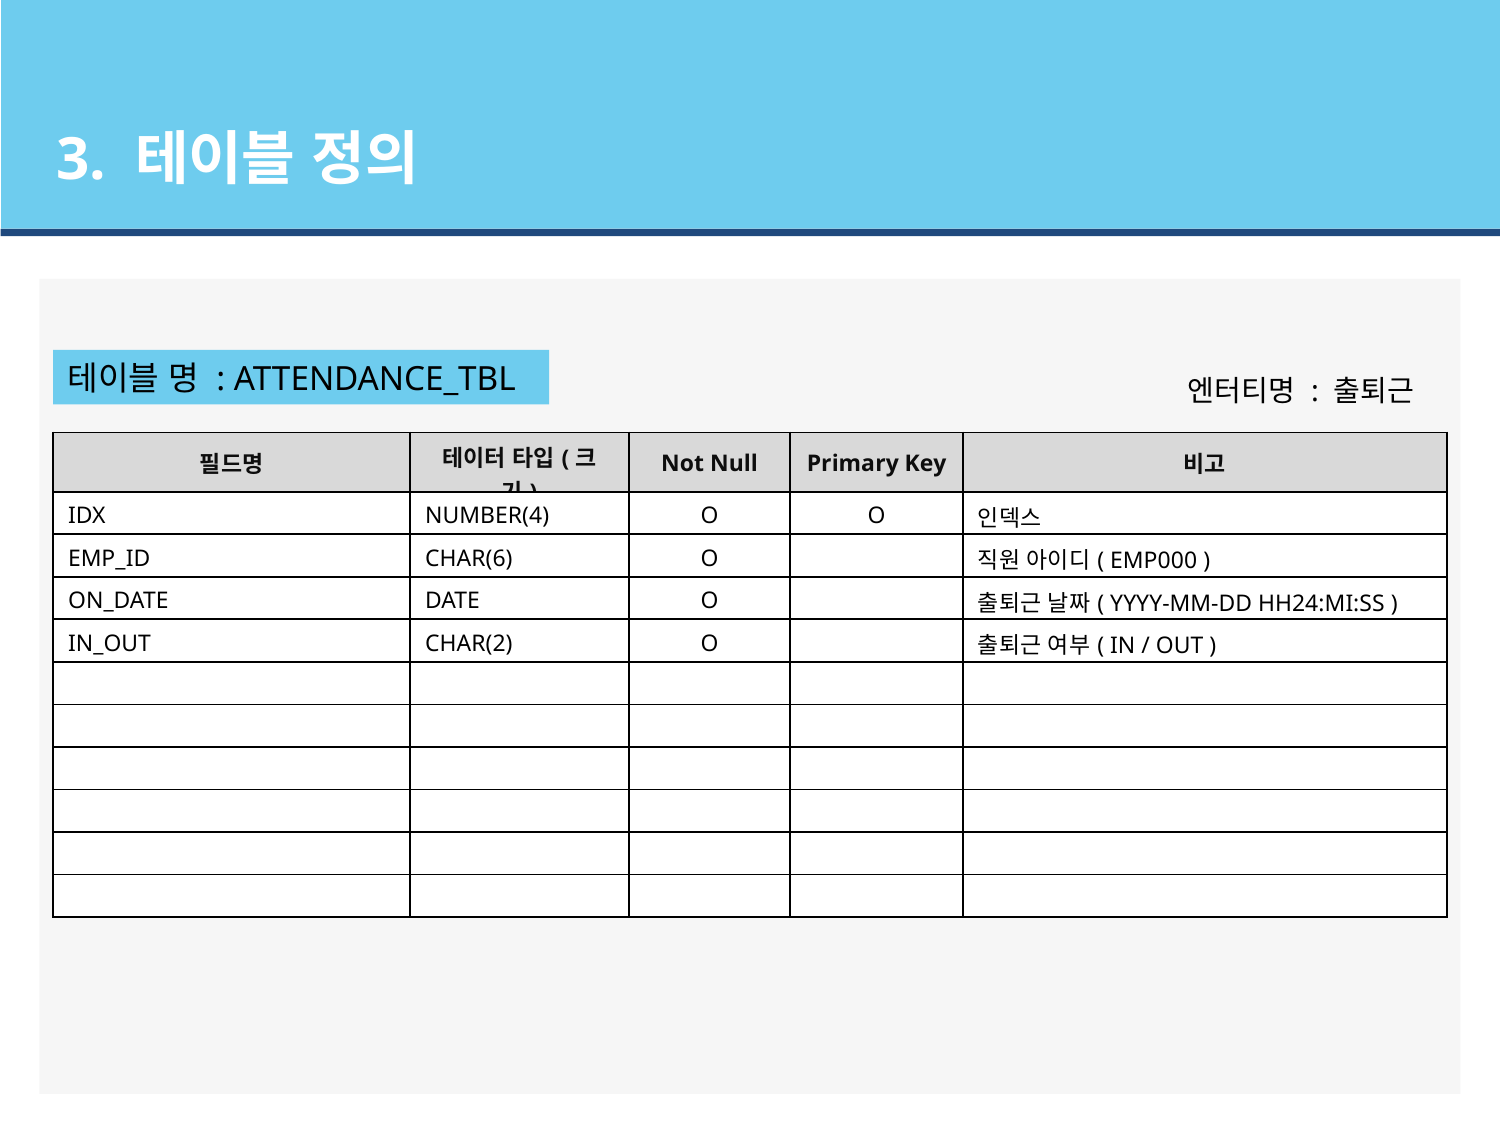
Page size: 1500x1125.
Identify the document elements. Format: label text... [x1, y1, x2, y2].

text_box [37, 277, 1463, 1096]
table_cell CHAR(2) [411, 620, 628, 661]
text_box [0, 0, 1500, 237]
table_cell [411, 748, 628, 789]
table_cell [411, 875, 628, 916]
table_cell [54, 875, 409, 916]
table_cell [791, 748, 962, 789]
table_cell [964, 875, 1446, 916]
table_cell O [630, 578, 789, 618]
table_cell 인덱스 [964, 493, 1446, 533]
table_cell 직원 아이디( EMP000 ) [964, 535, 1446, 576]
table_cell [630, 663, 789, 704]
table_cell [54, 748, 409, 789]
table_cell [791, 875, 962, 916]
table_cell ON_DATE [54, 578, 409, 618]
table_cell [964, 705, 1446, 746]
table_cell [411, 705, 628, 746]
table_cell [791, 790, 962, 831]
table_cell IDX [54, 493, 409, 533]
table_cell NUMBER(4) [411, 493, 628, 533]
table_cell [630, 705, 789, 746]
table_cell [54, 705, 409, 746]
table_cell [791, 833, 962, 874]
table_cell [54, 663, 409, 704]
table_cell O [630, 493, 789, 533]
table_cell [630, 833, 789, 874]
table_cell [411, 833, 628, 874]
table_cell O [630, 620, 789, 661]
table_cell [791, 620, 962, 661]
table_cell [630, 748, 789, 789]
table_cell CHAR(6) [411, 535, 628, 576]
table_header Not Null [630, 433, 789, 491]
table_cell DATE [411, 578, 628, 618]
table_cell 출퇴근 날짜( YYYY-MM-DD HH24:MI:SS ) [964, 578, 1446, 618]
table_header 비고 [964, 433, 1446, 491]
table_cell [791, 705, 962, 746]
table_cell [791, 578, 962, 618]
table_cell [54, 833, 409, 874]
table_cell [630, 875, 789, 916]
table_cell 출퇴근 여부( IN / OUT ) [964, 620, 1446, 661]
table_header 테이터 타입(크기) [411, 433, 628, 491]
table_cell [54, 790, 409, 831]
table_cell [791, 663, 962, 704]
table_cell [411, 790, 628, 831]
table_cell [791, 535, 962, 576]
table_cell [964, 833, 1446, 874]
table_cell EMP_ID [54, 535, 409, 576]
table_header 필드명 [54, 433, 409, 491]
table_cell IN_OUT [54, 620, 409, 661]
table_cell O [630, 535, 789, 576]
table_cell [964, 790, 1446, 831]
table_cell [964, 663, 1446, 704]
table_cell [964, 748, 1446, 789]
text_box 엔터티명 : 출퇴근 [1161, 371, 1449, 407]
table_cell O [791, 493, 962, 533]
table_header Primary Key [791, 433, 962, 491]
table_cell [630, 790, 789, 831]
table_cell [411, 663, 628, 704]
text_box 테이블 명 : ATTENDANCE_TBL [53, 349, 550, 405]
